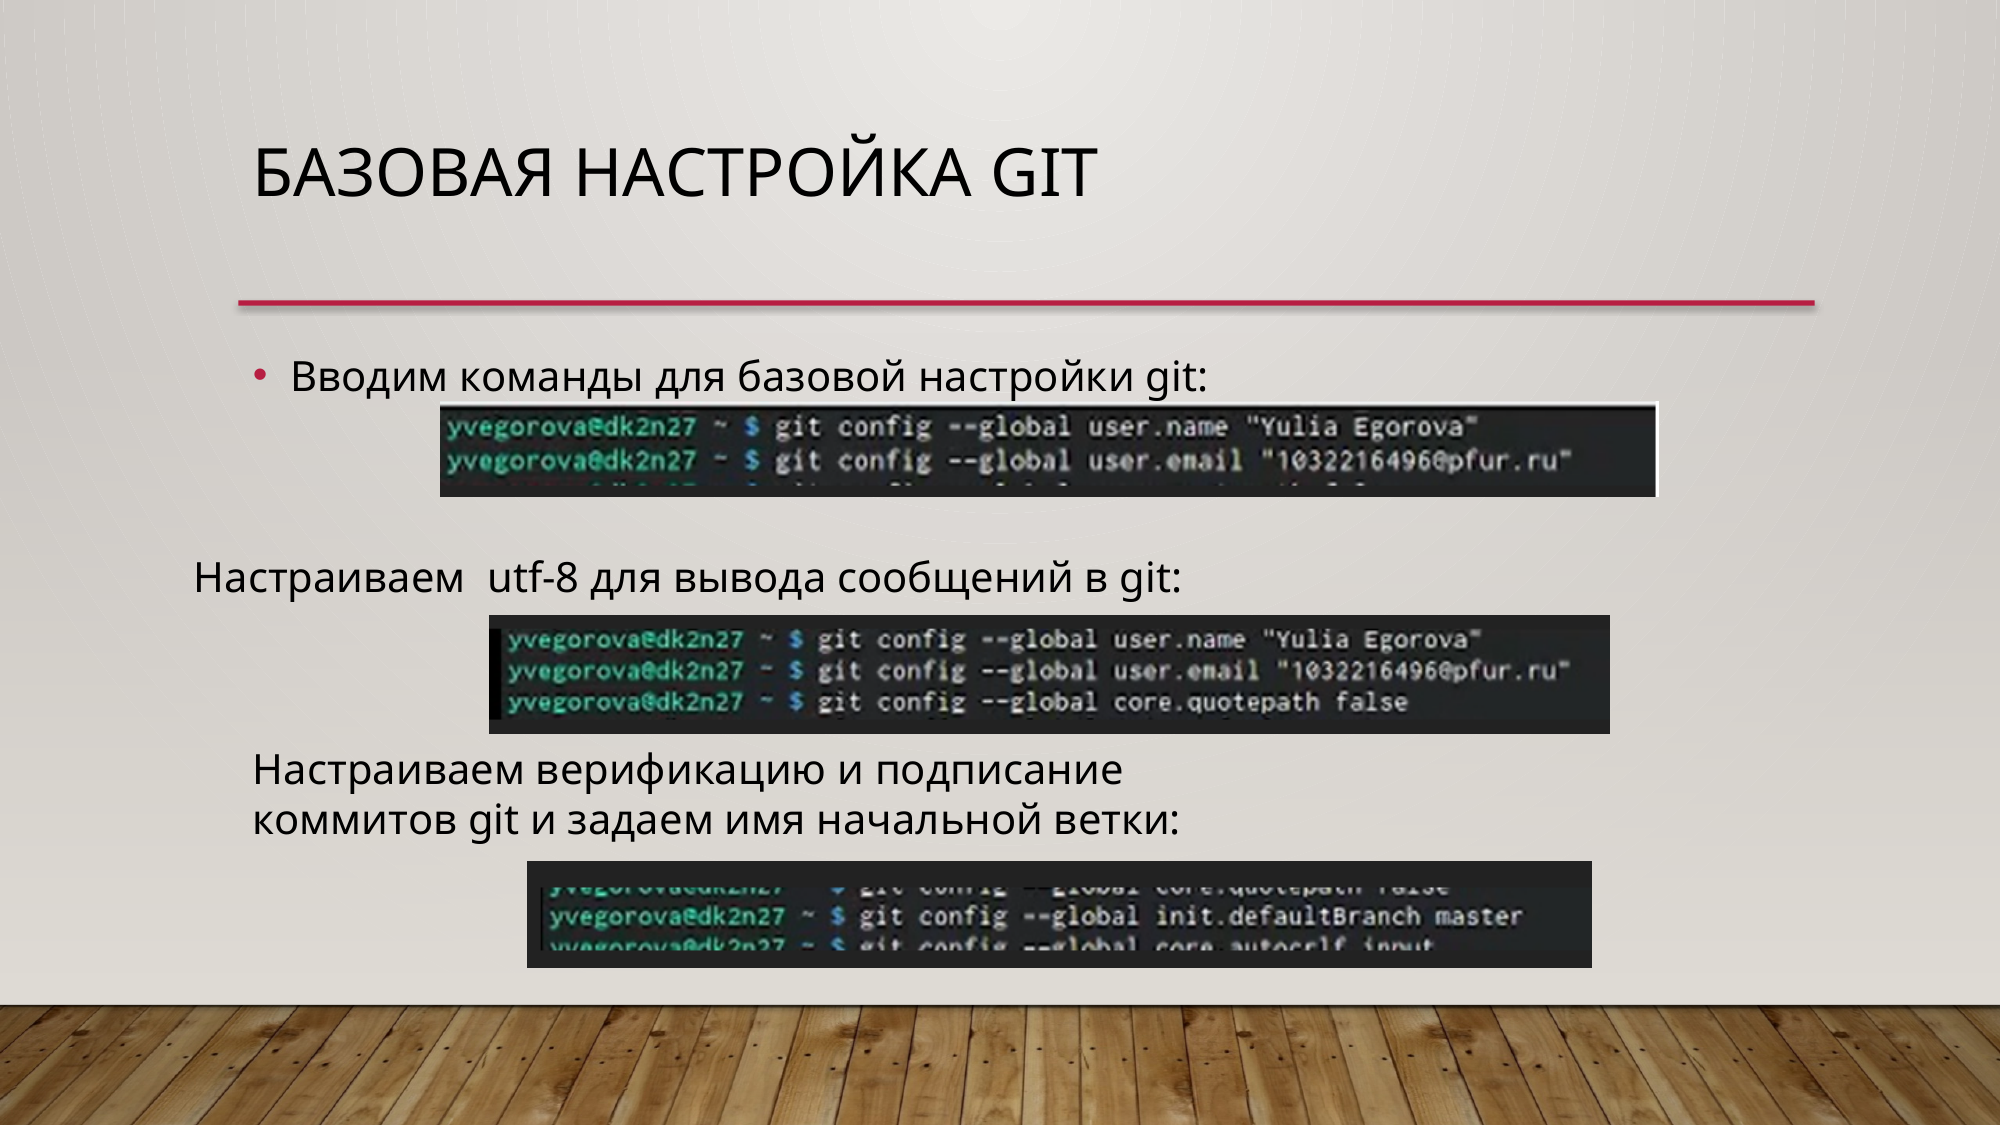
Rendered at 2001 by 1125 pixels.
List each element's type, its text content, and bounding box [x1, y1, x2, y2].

picture [439, 401, 1660, 498]
text_box Вводим команды для базовой настройки git: [238, 332, 1814, 899]
text_box Базовая настройка git [238, 131, 1814, 304]
picture [0, 1005, 2000, 1125]
picture [489, 614, 1610, 735]
text_box Настраиваем верификацию и подписание коммитов git и задаем имя начальной ветки: [238, 735, 1238, 851]
picture [527, 861, 1592, 968]
text_box Настраиваем utf-8 для вывода сообщений в git: [178, 539, 1198, 608]
